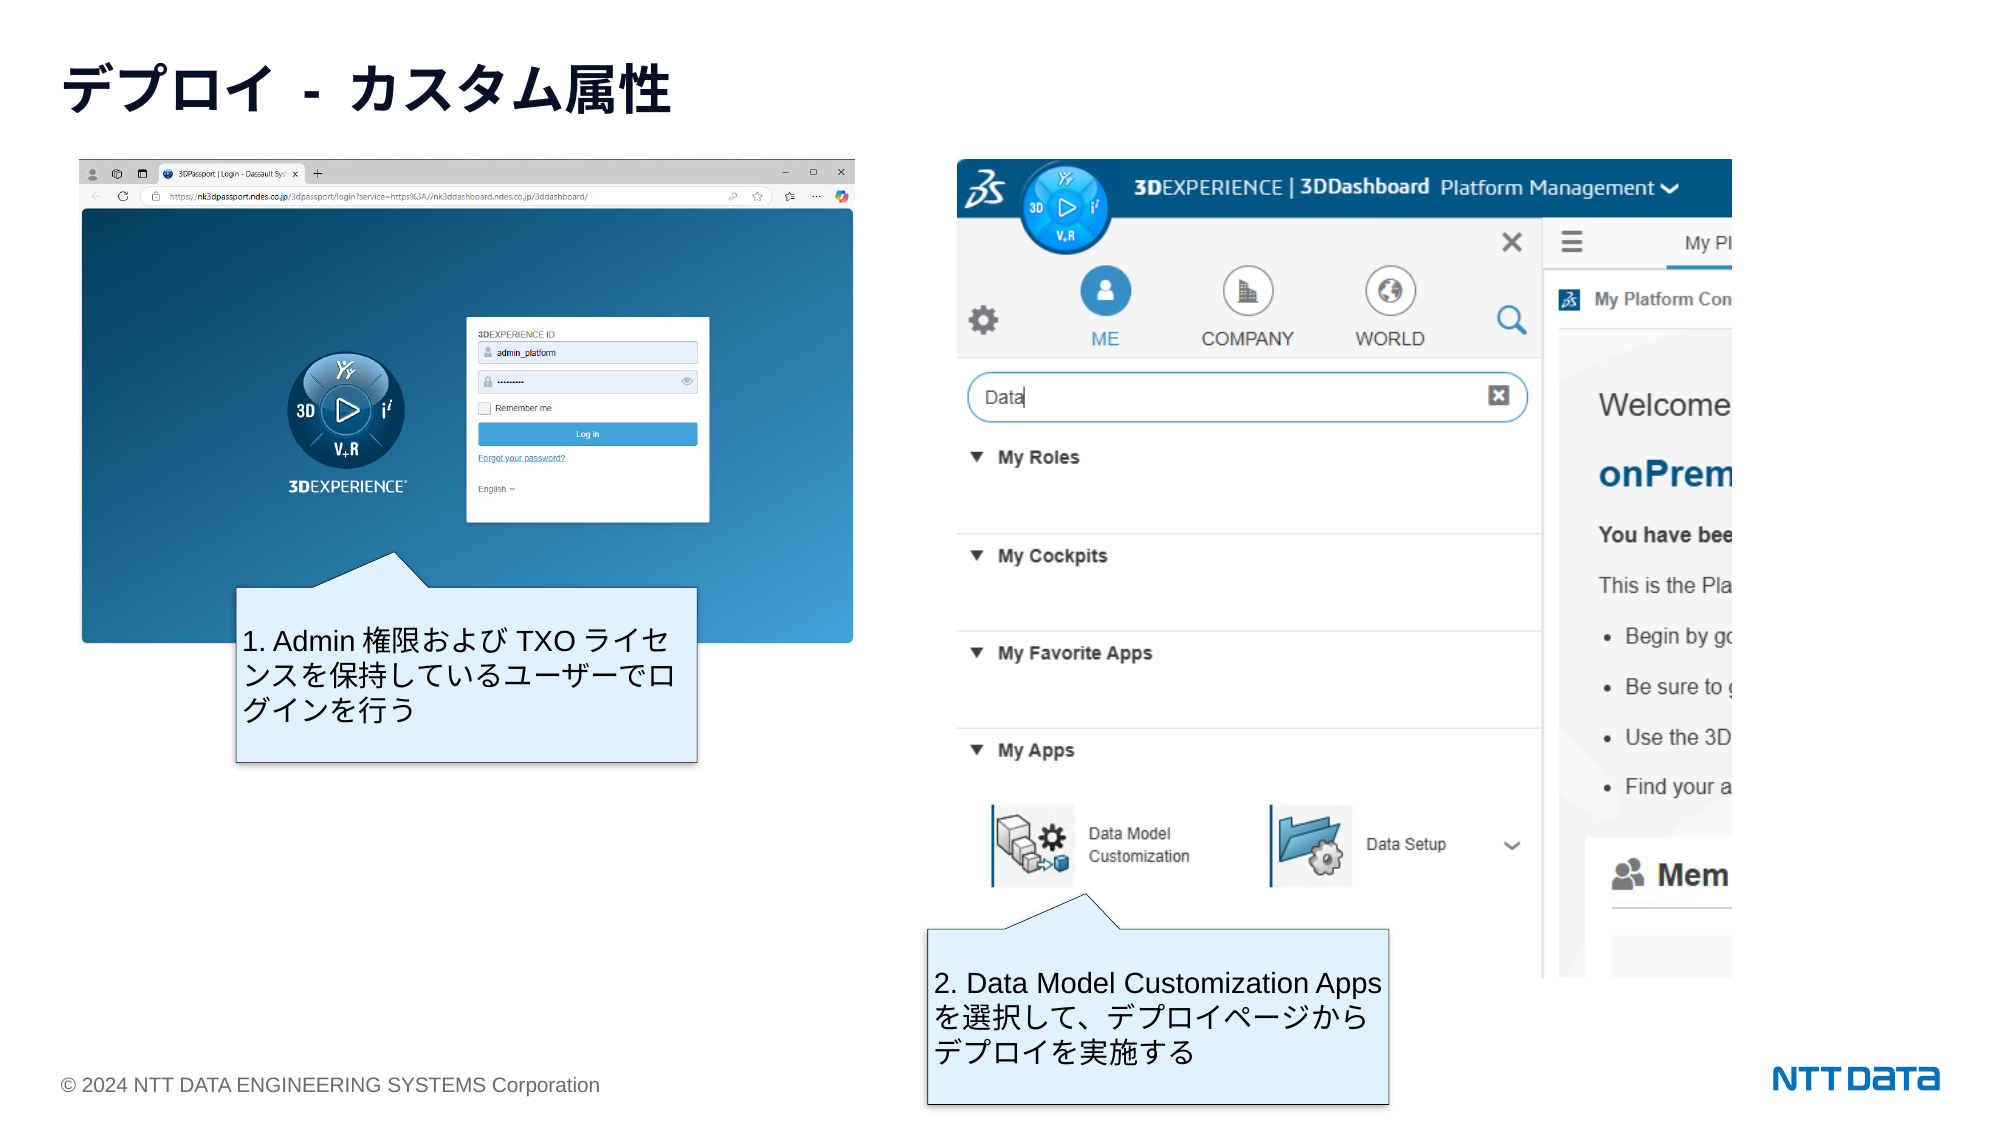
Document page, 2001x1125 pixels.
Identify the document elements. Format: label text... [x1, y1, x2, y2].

title デプロイ - カスタム属性 [60, 54, 1939, 120]
picture [957, 159, 1732, 978]
text_box 2. Data Model Customization Appsを選択して、デプロイページからデプロイを実施する [926, 928, 1390, 1106]
picture [1761, 1054, 1952, 1103]
picture [78, 159, 855, 645]
text_box 1. Admin権限およびTXOライセンスを保持しているユーザーでログインを行う [235, 654, 698, 764]
